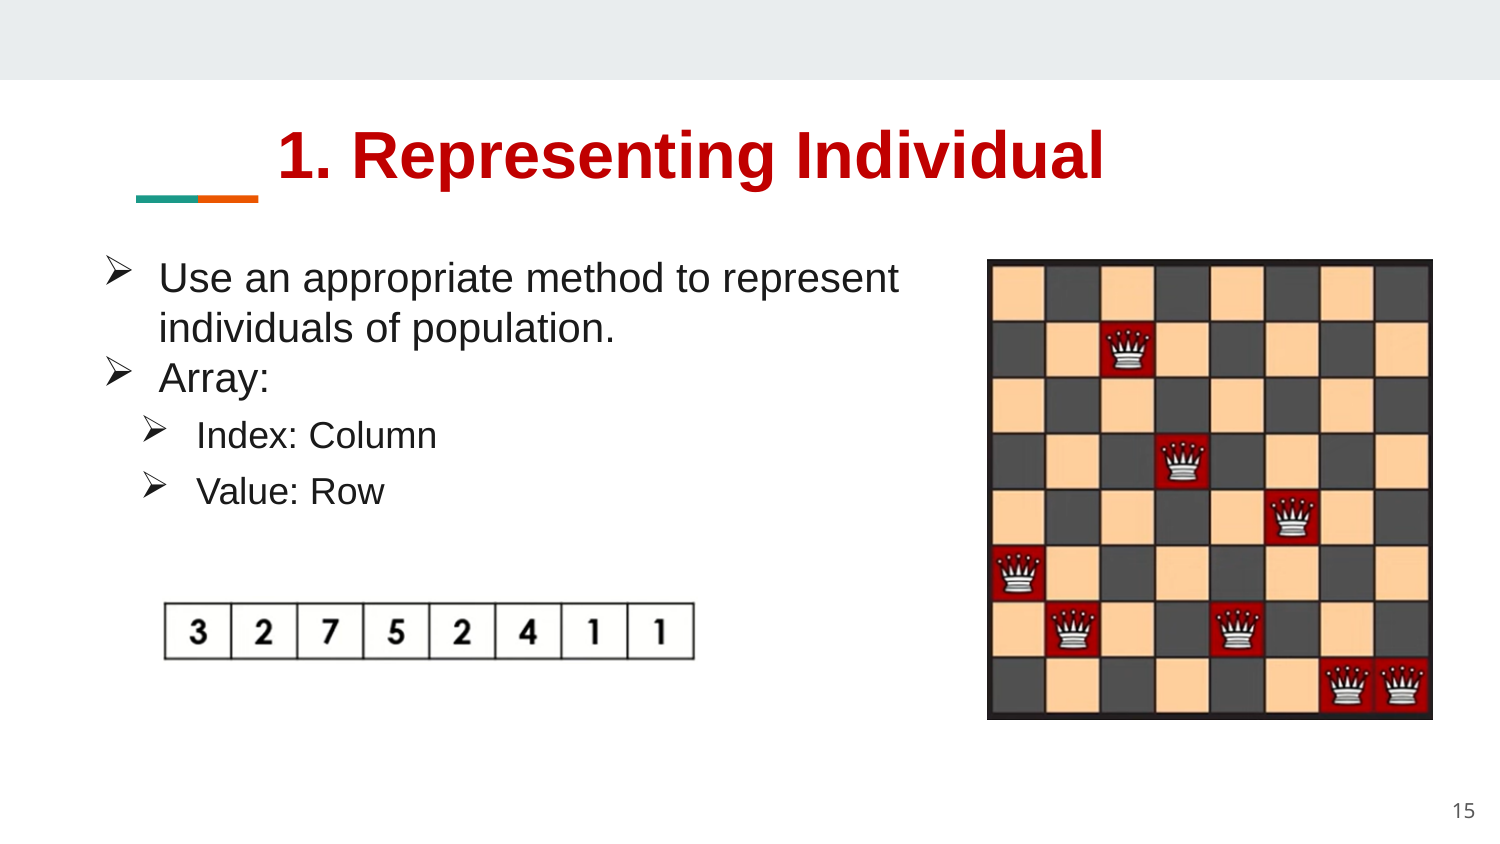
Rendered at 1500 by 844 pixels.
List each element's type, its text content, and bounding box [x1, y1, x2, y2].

title 1. Representing Individual [262, 96, 1500, 185]
picture [987, 259, 1433, 720]
picture [162, 596, 698, 664]
list Use an appropriate method to represent individuals of population. Array: Index: Column Value: Row [87, 235, 918, 753]
text_box 15 [1400, 779, 1491, 844]
